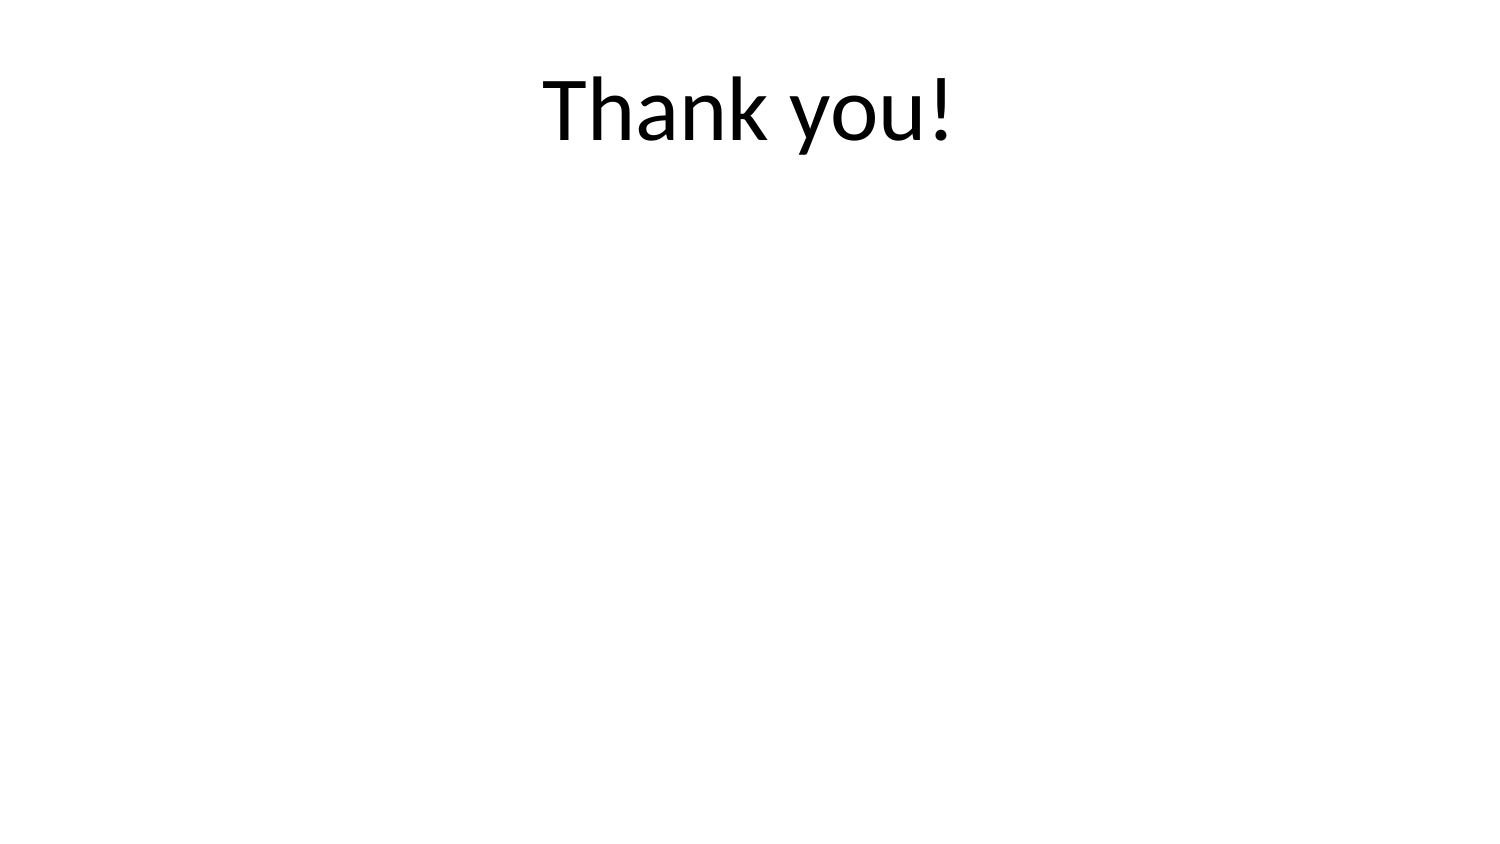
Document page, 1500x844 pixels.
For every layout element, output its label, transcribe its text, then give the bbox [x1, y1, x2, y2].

title Thank you! [75, 33, 1425, 175]
